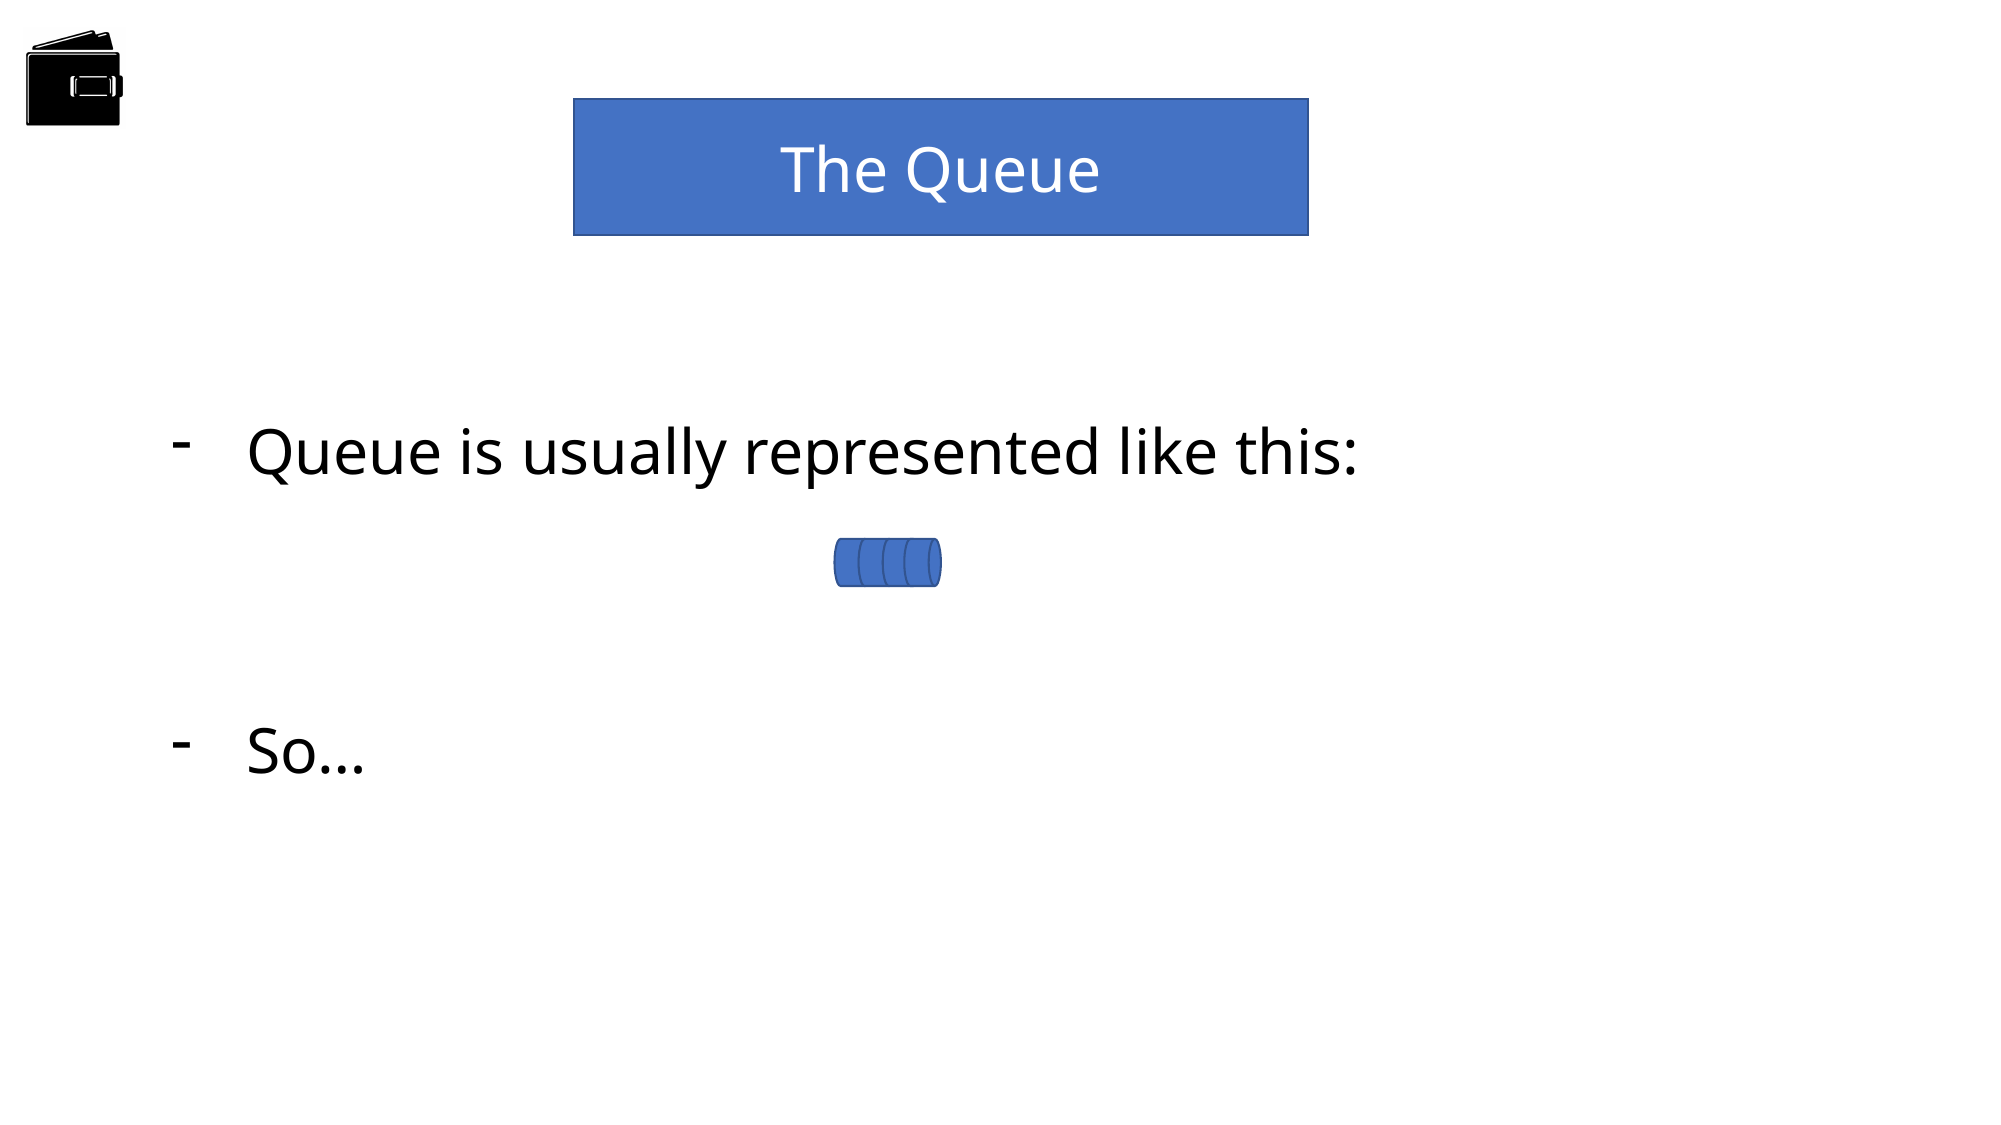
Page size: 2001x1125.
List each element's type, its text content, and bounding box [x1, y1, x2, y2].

text_box The Queue [573, 98, 1309, 236]
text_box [834, 538, 941, 586]
picture [23, 27, 126, 129]
text_box Queue is usually represented like this: So… [156, 329, 1778, 944]
